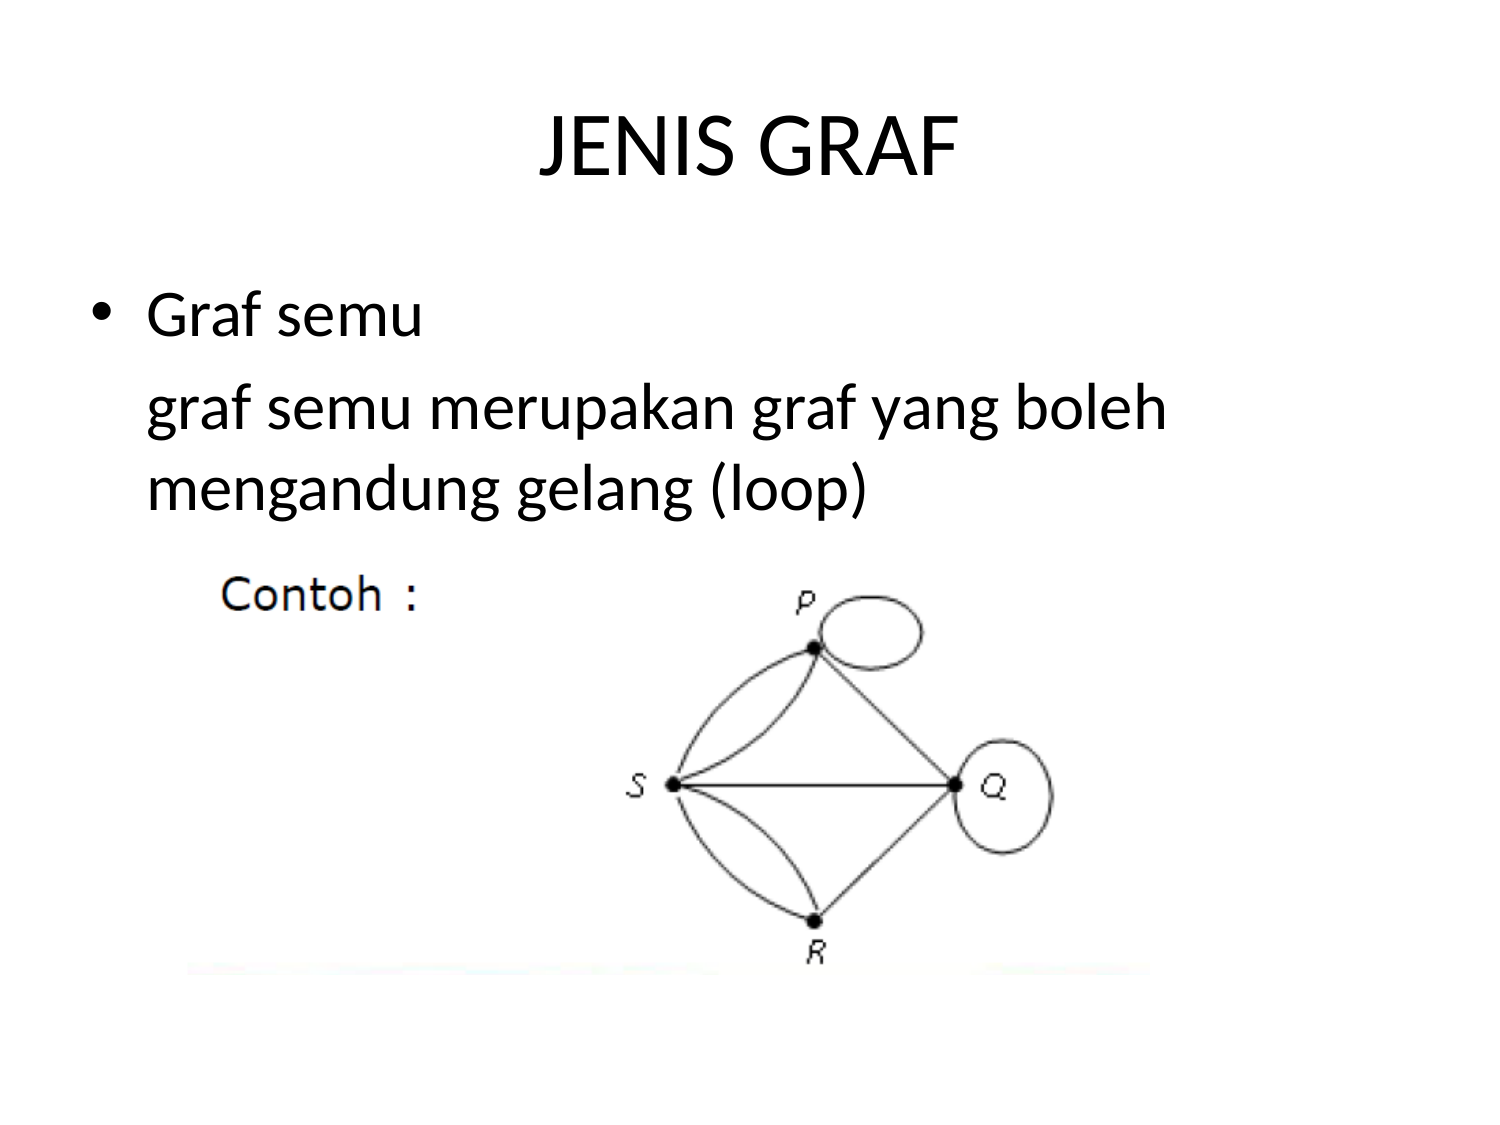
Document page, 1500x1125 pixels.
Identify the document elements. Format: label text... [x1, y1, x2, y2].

picture [187, 549, 1151, 976]
title JENIS GRAF [75, 45, 1425, 233]
list Graf semu graf semu merupakan graf yang boleh mengandung gelang (loop) [75, 262, 1425, 1005]
